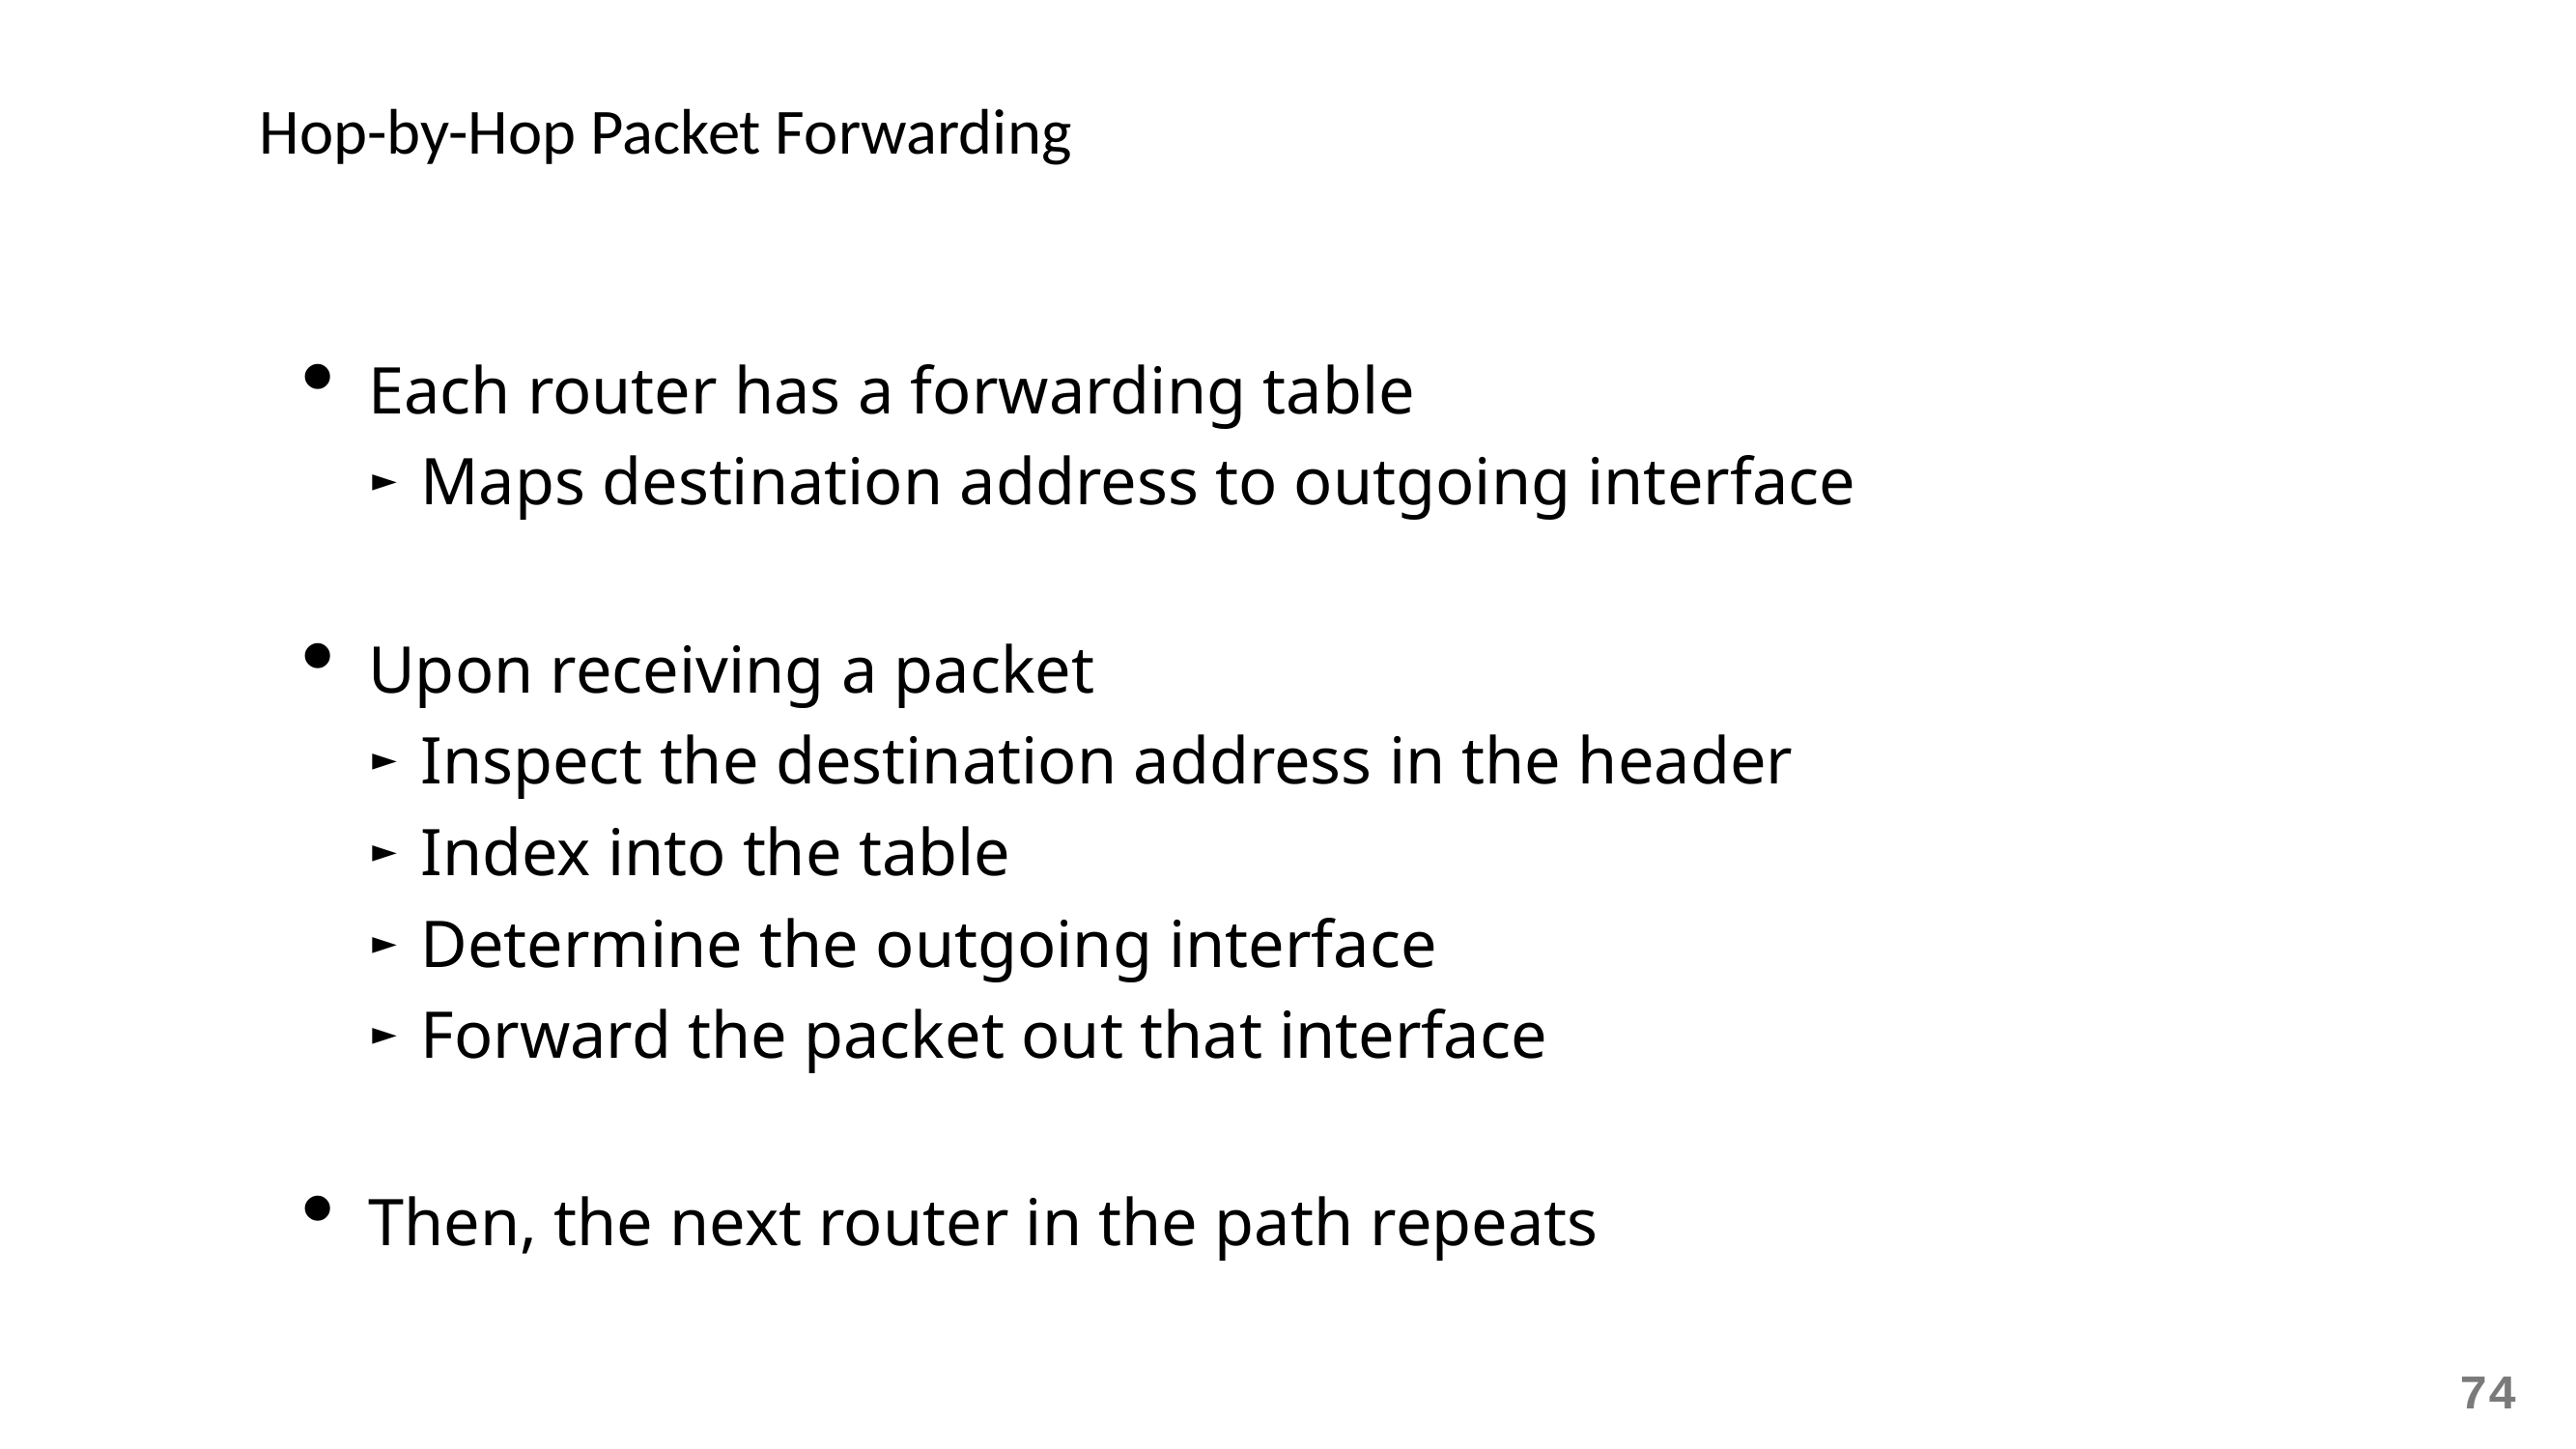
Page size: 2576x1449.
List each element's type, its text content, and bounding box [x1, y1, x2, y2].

list Each router has a forwarding table Maps destination address to outgoing interface Upon receiving a packet Inspect the destination address in the header Index into the table Determine the outgoing interface Forward the packet out that interface Then, the next router in the path repeats [250, 347, 2325, 1261]
slide_number 74 [2453, 1359, 2522, 1434]
title Hop-by-Hop Packet Forwarding [250, 0, 2325, 259]
